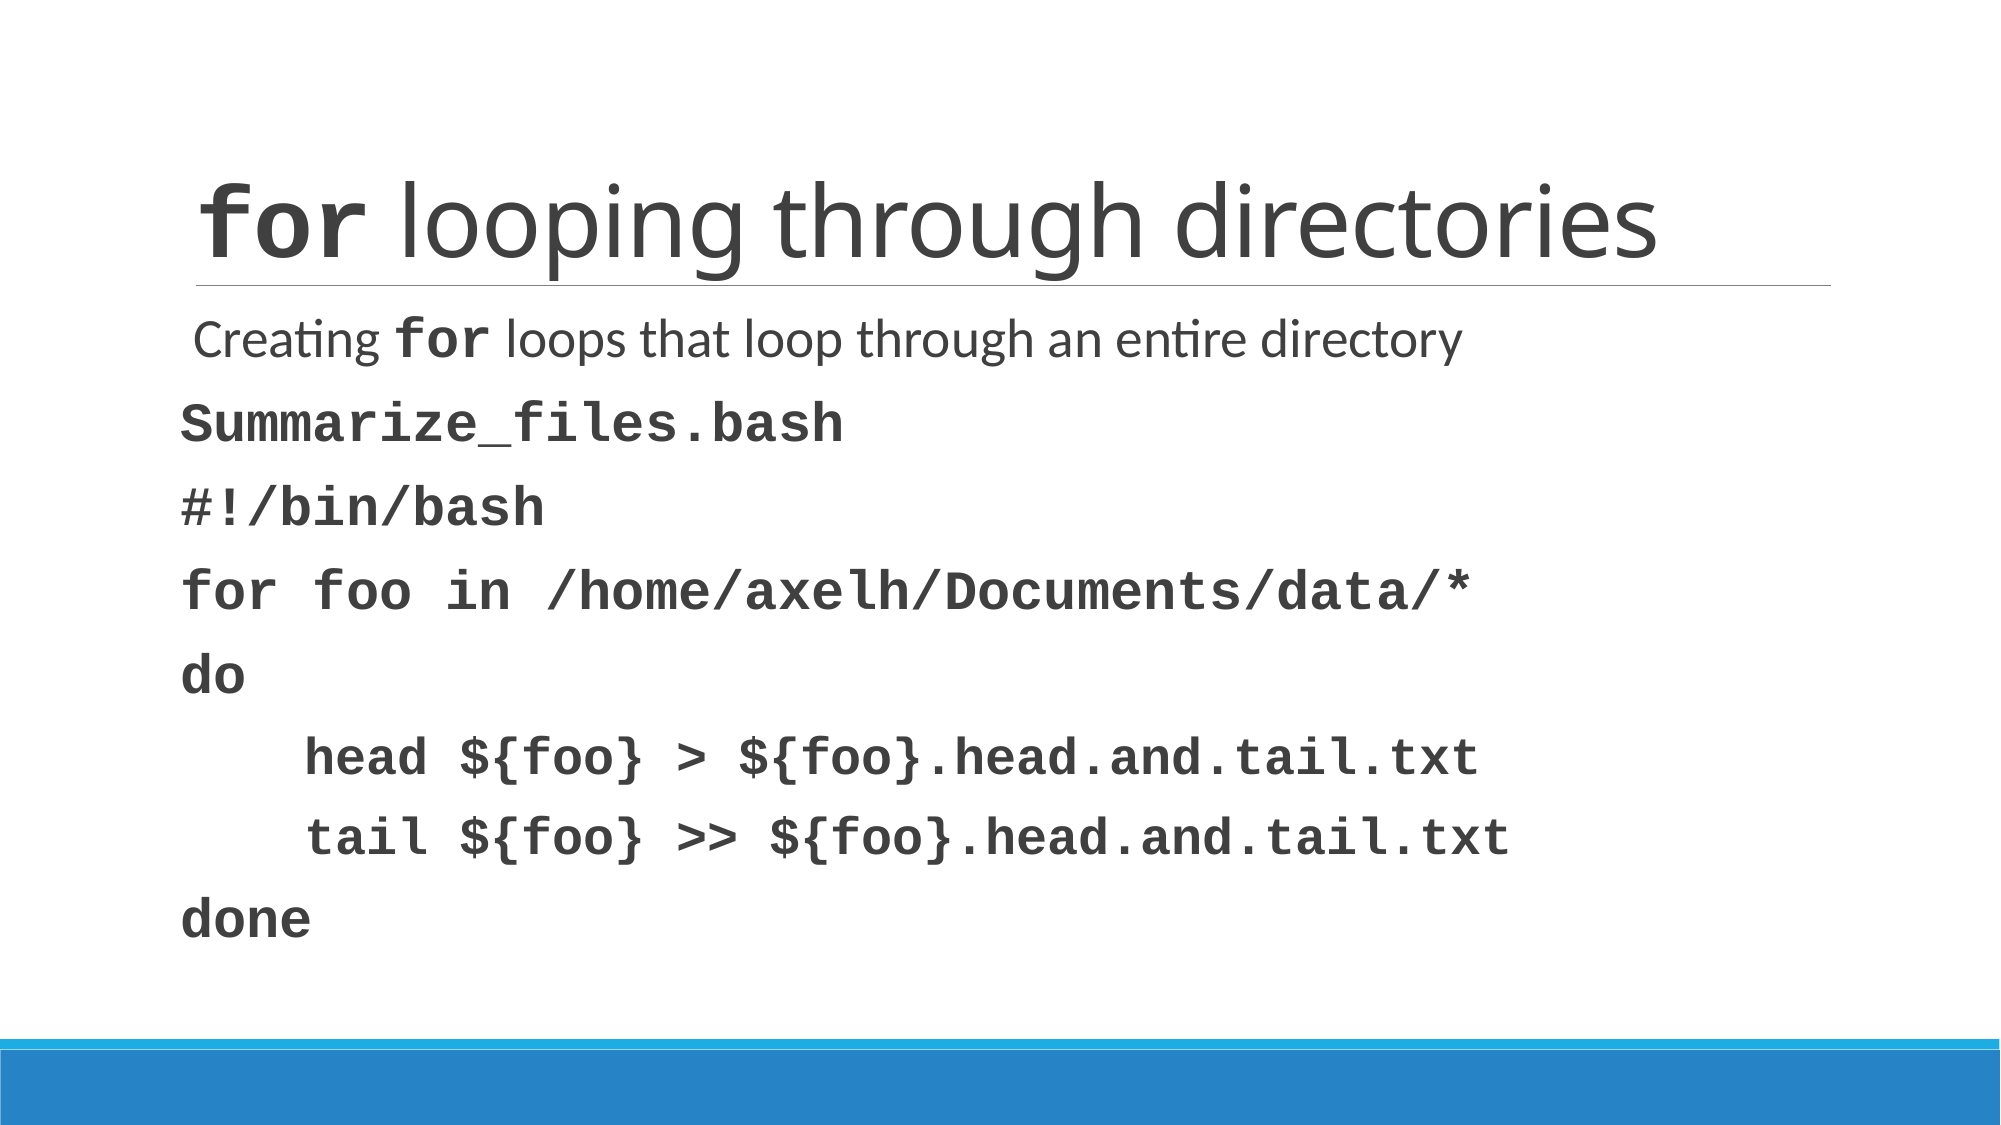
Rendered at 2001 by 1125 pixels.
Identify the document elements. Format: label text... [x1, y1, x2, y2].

title for looping through directories [180, 47, 1830, 285]
list Creating for loops that loop through an entire directory Summarize_files.bash #!/bin/bash for foo in /home/axelh/Documents/data/* do head ${foo} > ${foo}.head.and.tail.txt tail ${foo} >> ${foo}.head.and.tail.txt done [180, 302, 1830, 963]
